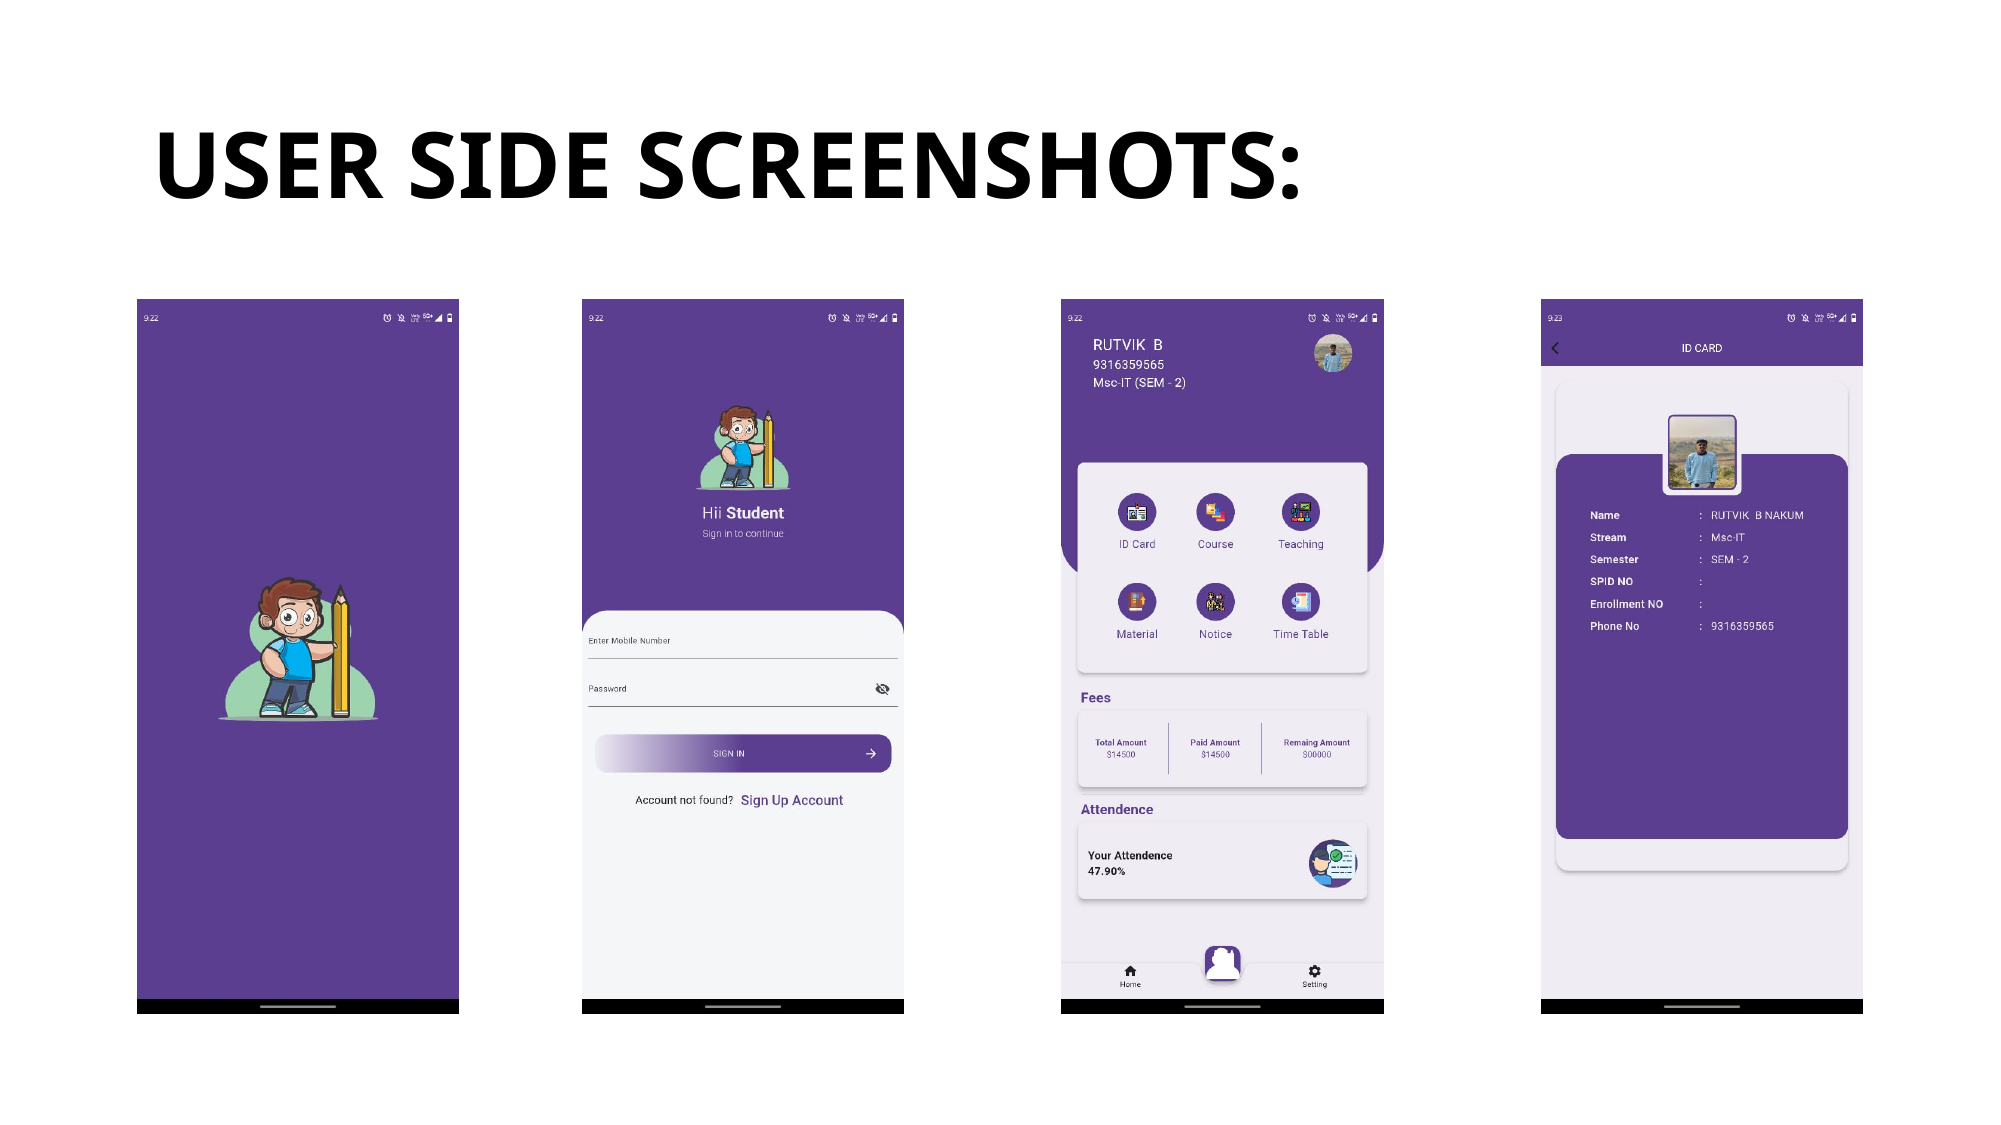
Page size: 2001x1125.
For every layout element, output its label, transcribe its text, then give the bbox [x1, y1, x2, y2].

picture [1061, 299, 1384, 1014]
title USER SIDE SCREENSHOTS: [137, 59, 1863, 278]
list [582, 299, 904, 1014]
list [137, 299, 459, 1014]
picture [1541, 299, 1863, 1014]
